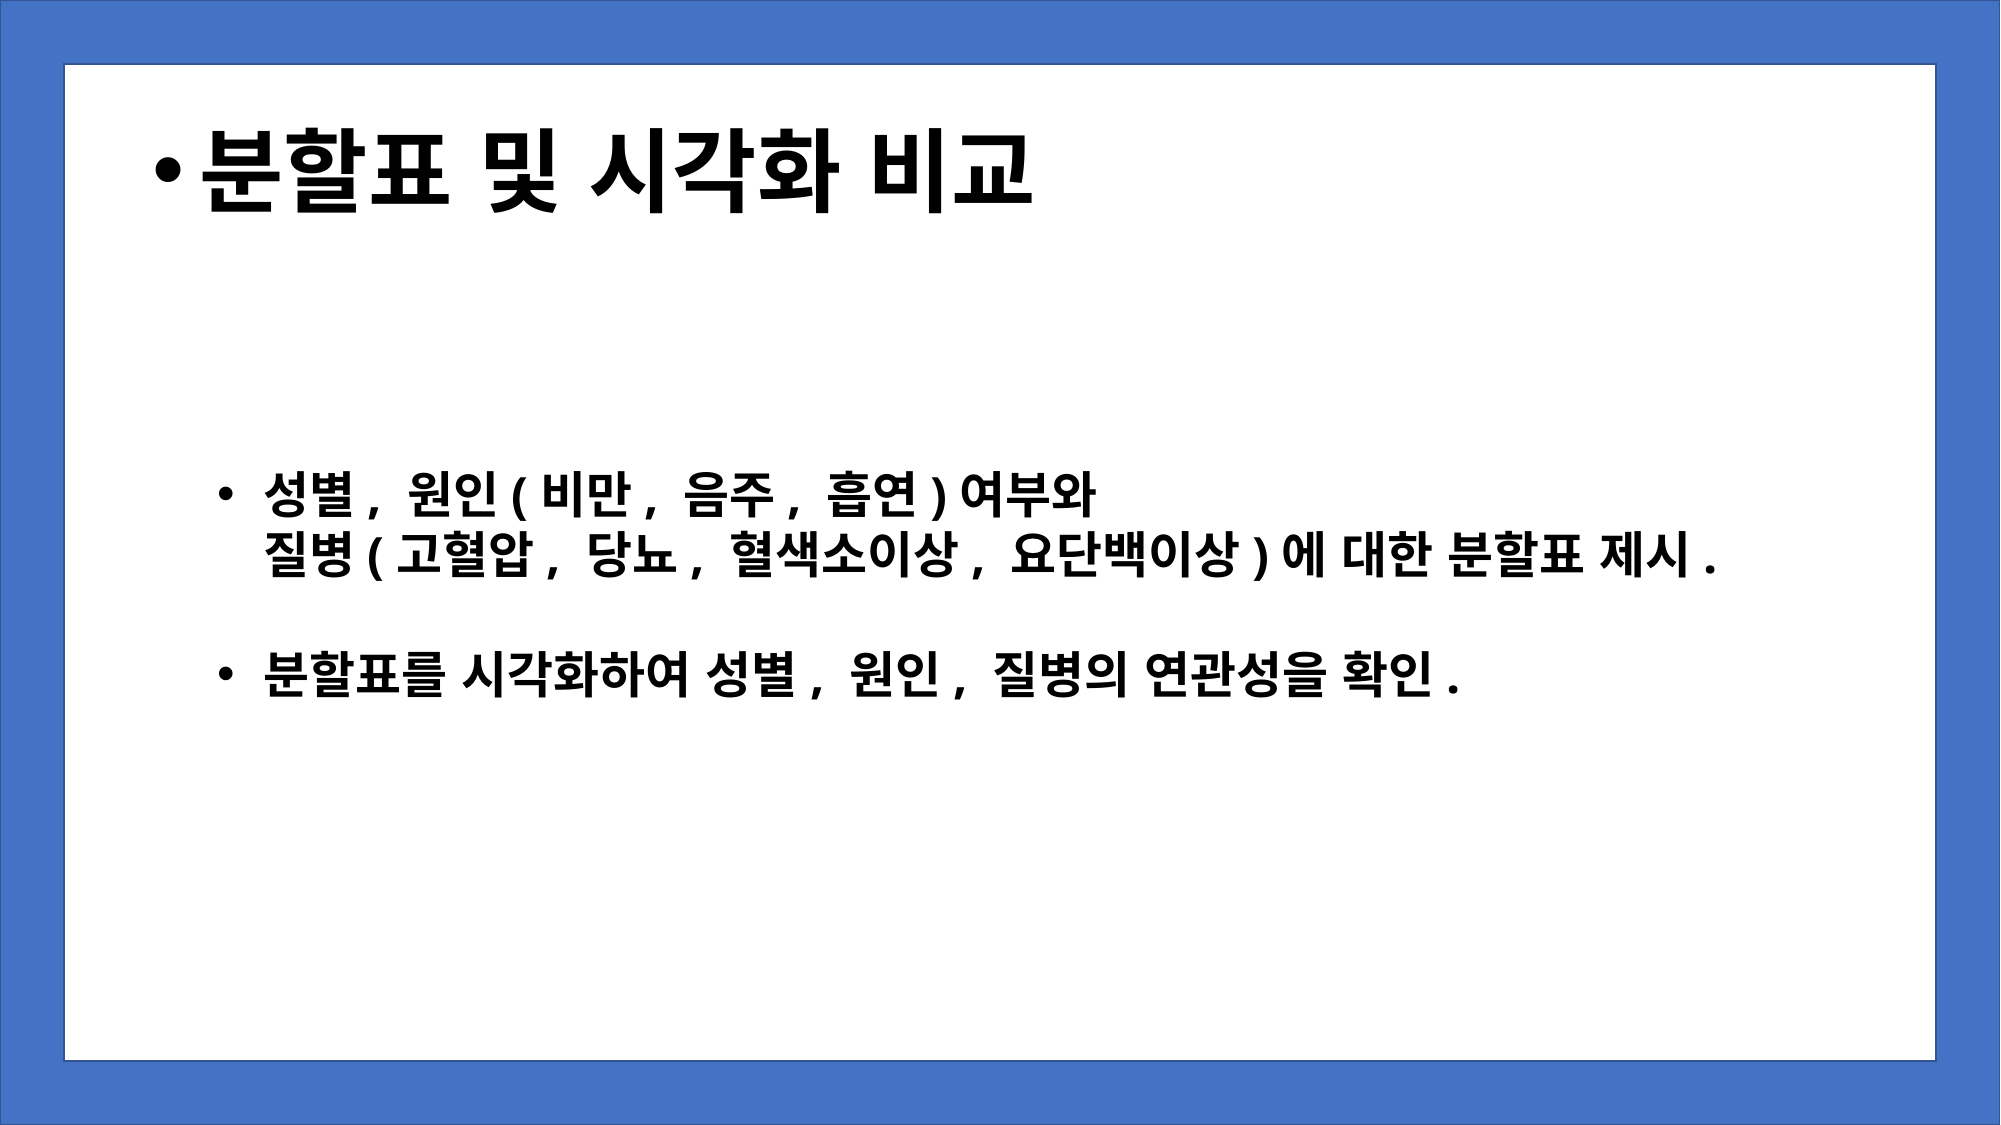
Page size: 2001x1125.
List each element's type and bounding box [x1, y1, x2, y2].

text_box [0, 0, 2000, 1125]
